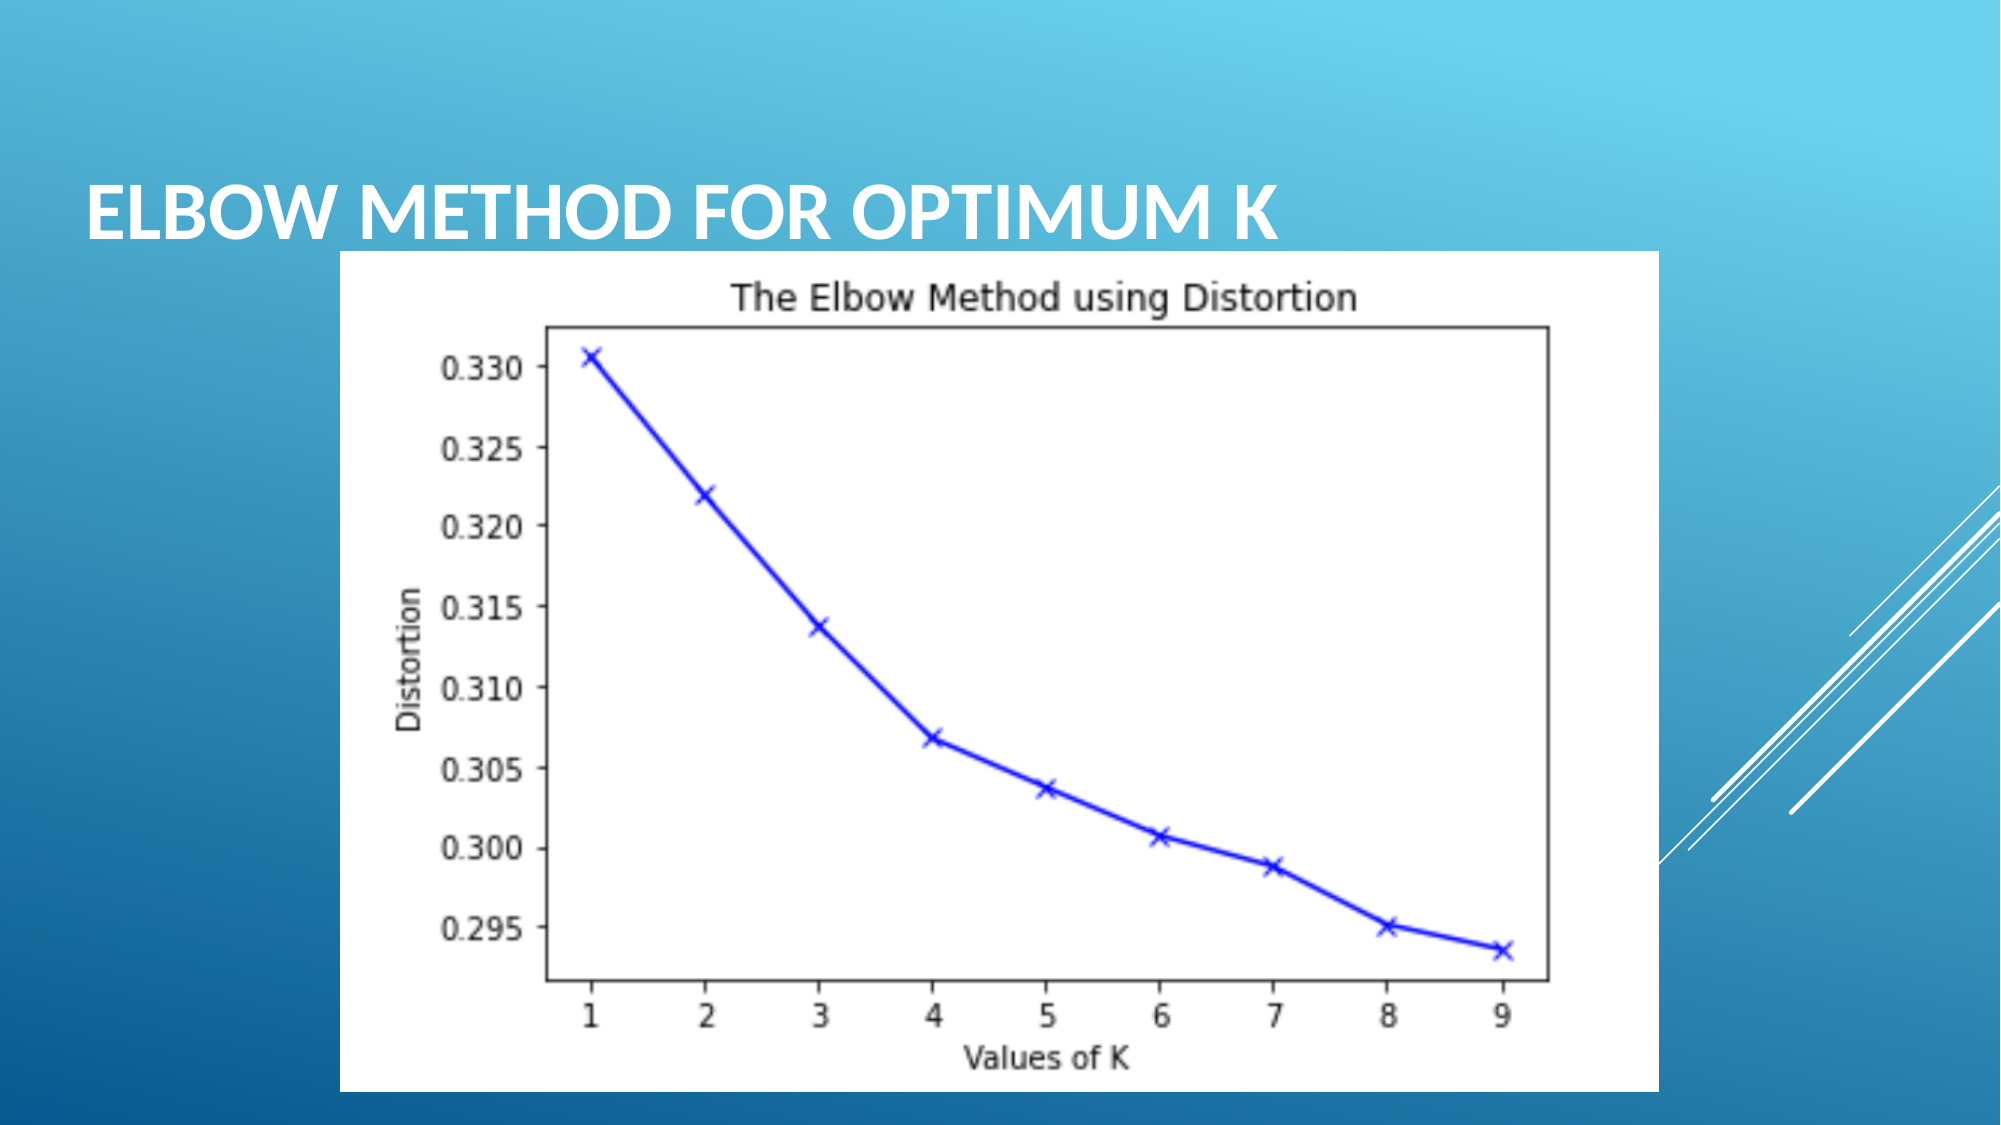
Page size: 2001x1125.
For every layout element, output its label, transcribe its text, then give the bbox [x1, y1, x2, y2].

picture [340, 251, 1660, 1092]
title Elbow method for optimum k [70, 105, 1471, 353]
